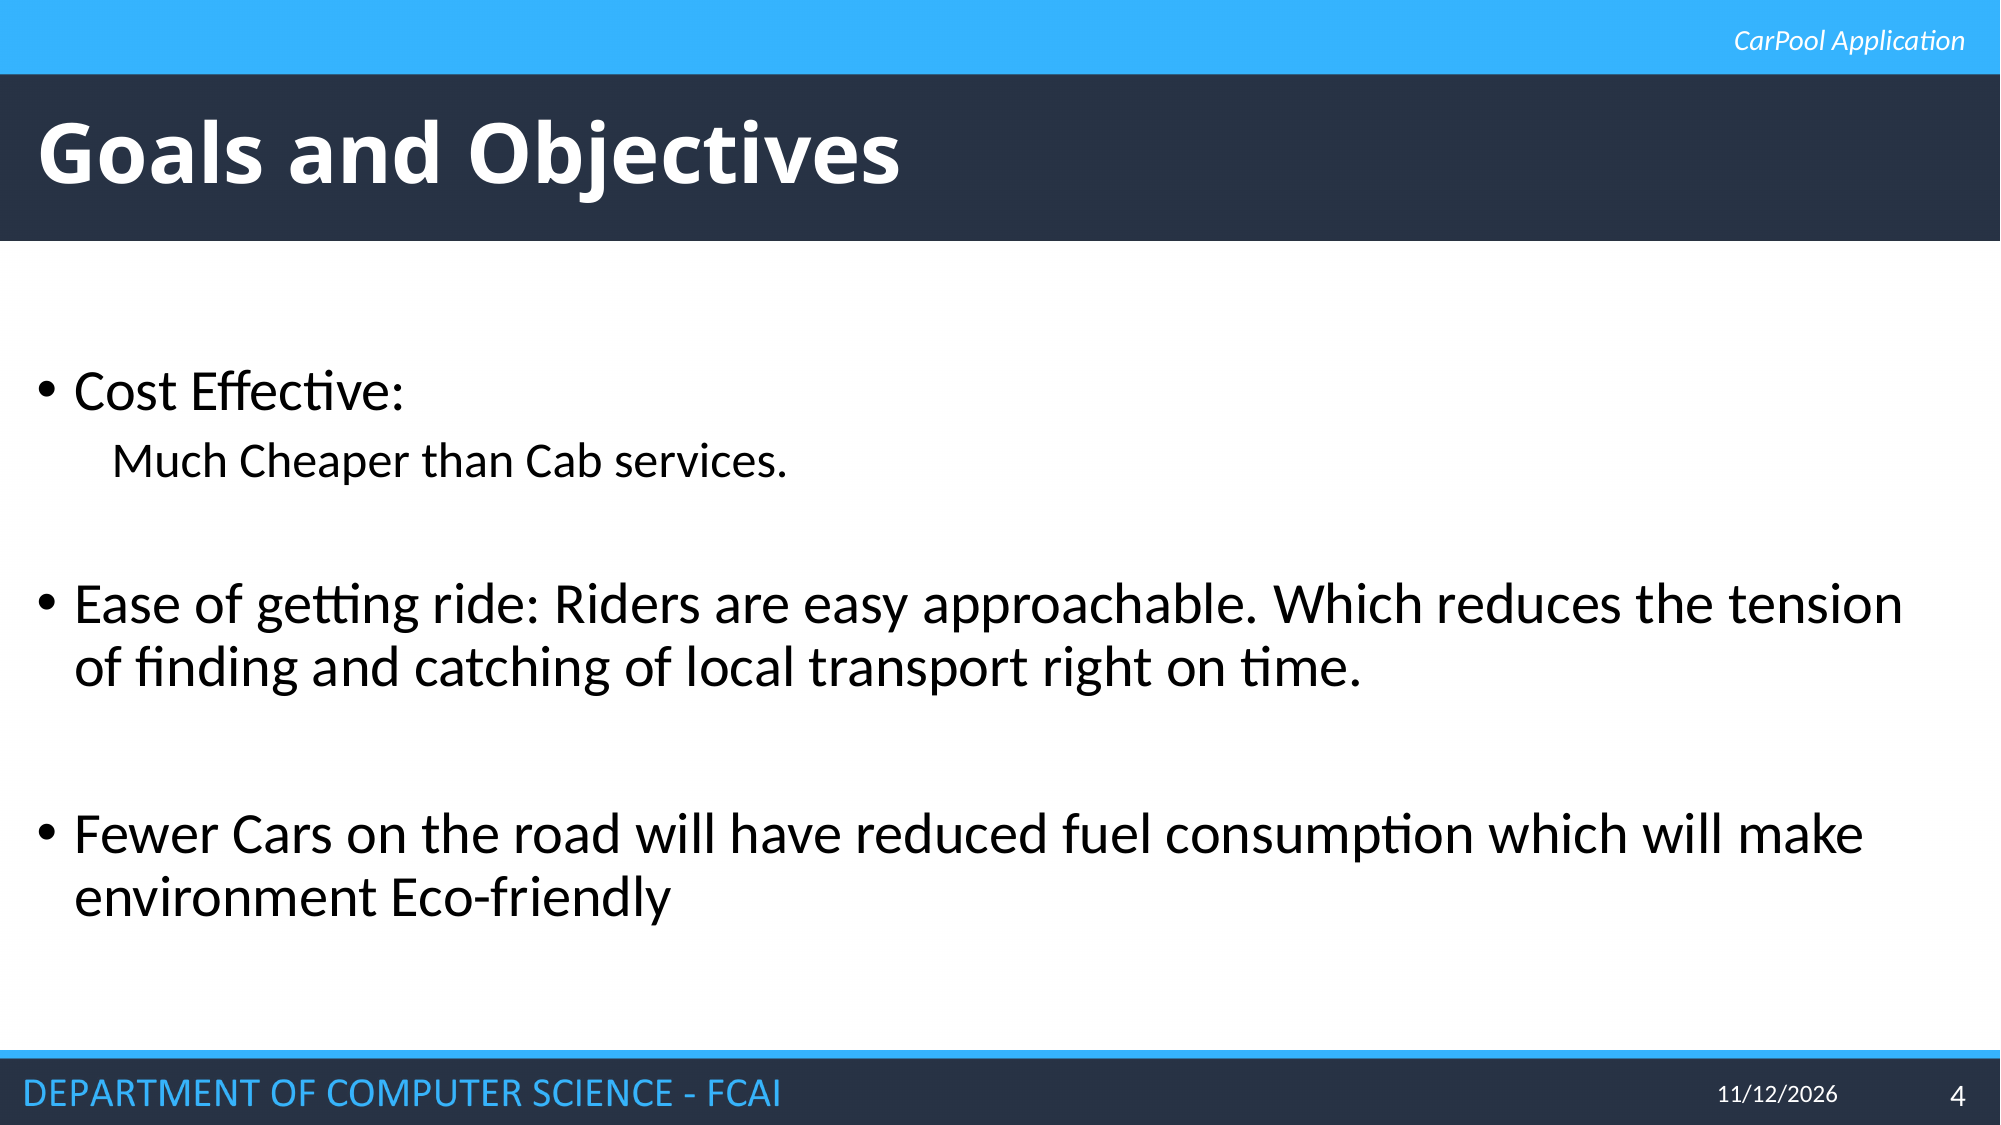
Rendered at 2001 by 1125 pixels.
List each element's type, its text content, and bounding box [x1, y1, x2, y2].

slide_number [1684, 1062, 1872, 1123]
footer CarPool Application [21, 8, 1981, 69]
list Cost Effective: Much Cheaper than Cab services. Ease of getting ride: Riders are easy approachable. Which reduces the tension of finding and catching of local transport right on time. Fewer Cars on the road will have reduced fuel consumption which will make environment Eco-friendly [21, 262, 1981, 1021]
title Goals and Objectives [21, 81, 1981, 232]
slide_number 4 [1871, 1063, 1981, 1124]
picture [0, 0, 2000, 1125]
